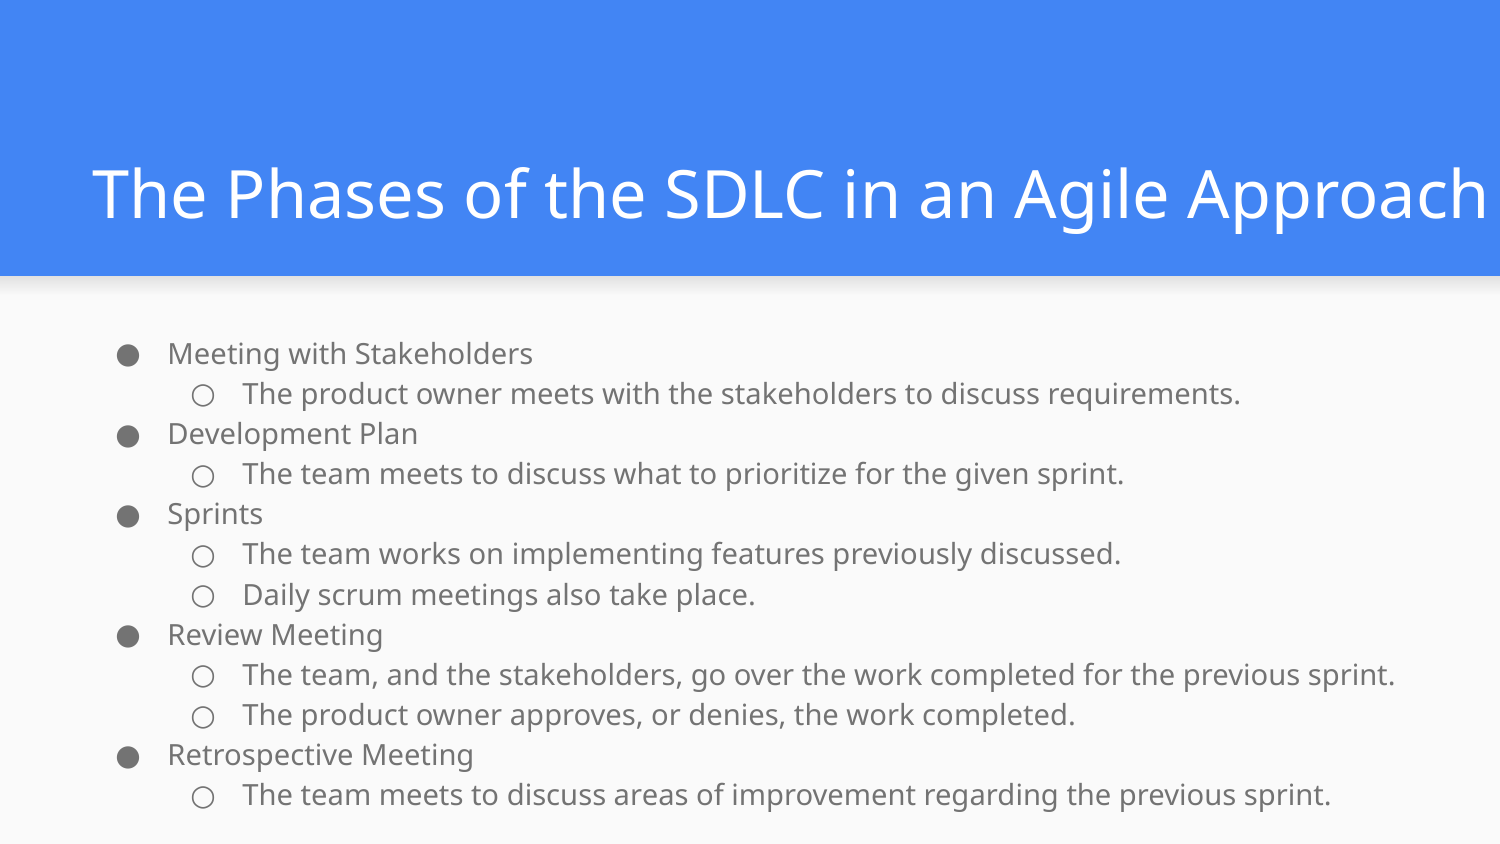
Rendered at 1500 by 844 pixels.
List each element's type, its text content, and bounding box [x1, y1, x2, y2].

list Meeting with Stakeholders The product owner meets with the stakeholders to discuss requirements. Development Plan The team meets to discuss what to prioritize for the given sprint. Sprints The team works on implementing features previously discussed. Daily scrum meetings also take place. Review Meeting The team, and the stakeholders, go over the work completed for the previous sprint. The product owner approves, or denies, the work completed. Retrospective Meeting The team meets to discuss areas of improvement regarding the previous sprint. [77, 314, 1420, 844]
title The Phases of the SDLC in an Agile Approach [77, 121, 1500, 248]
